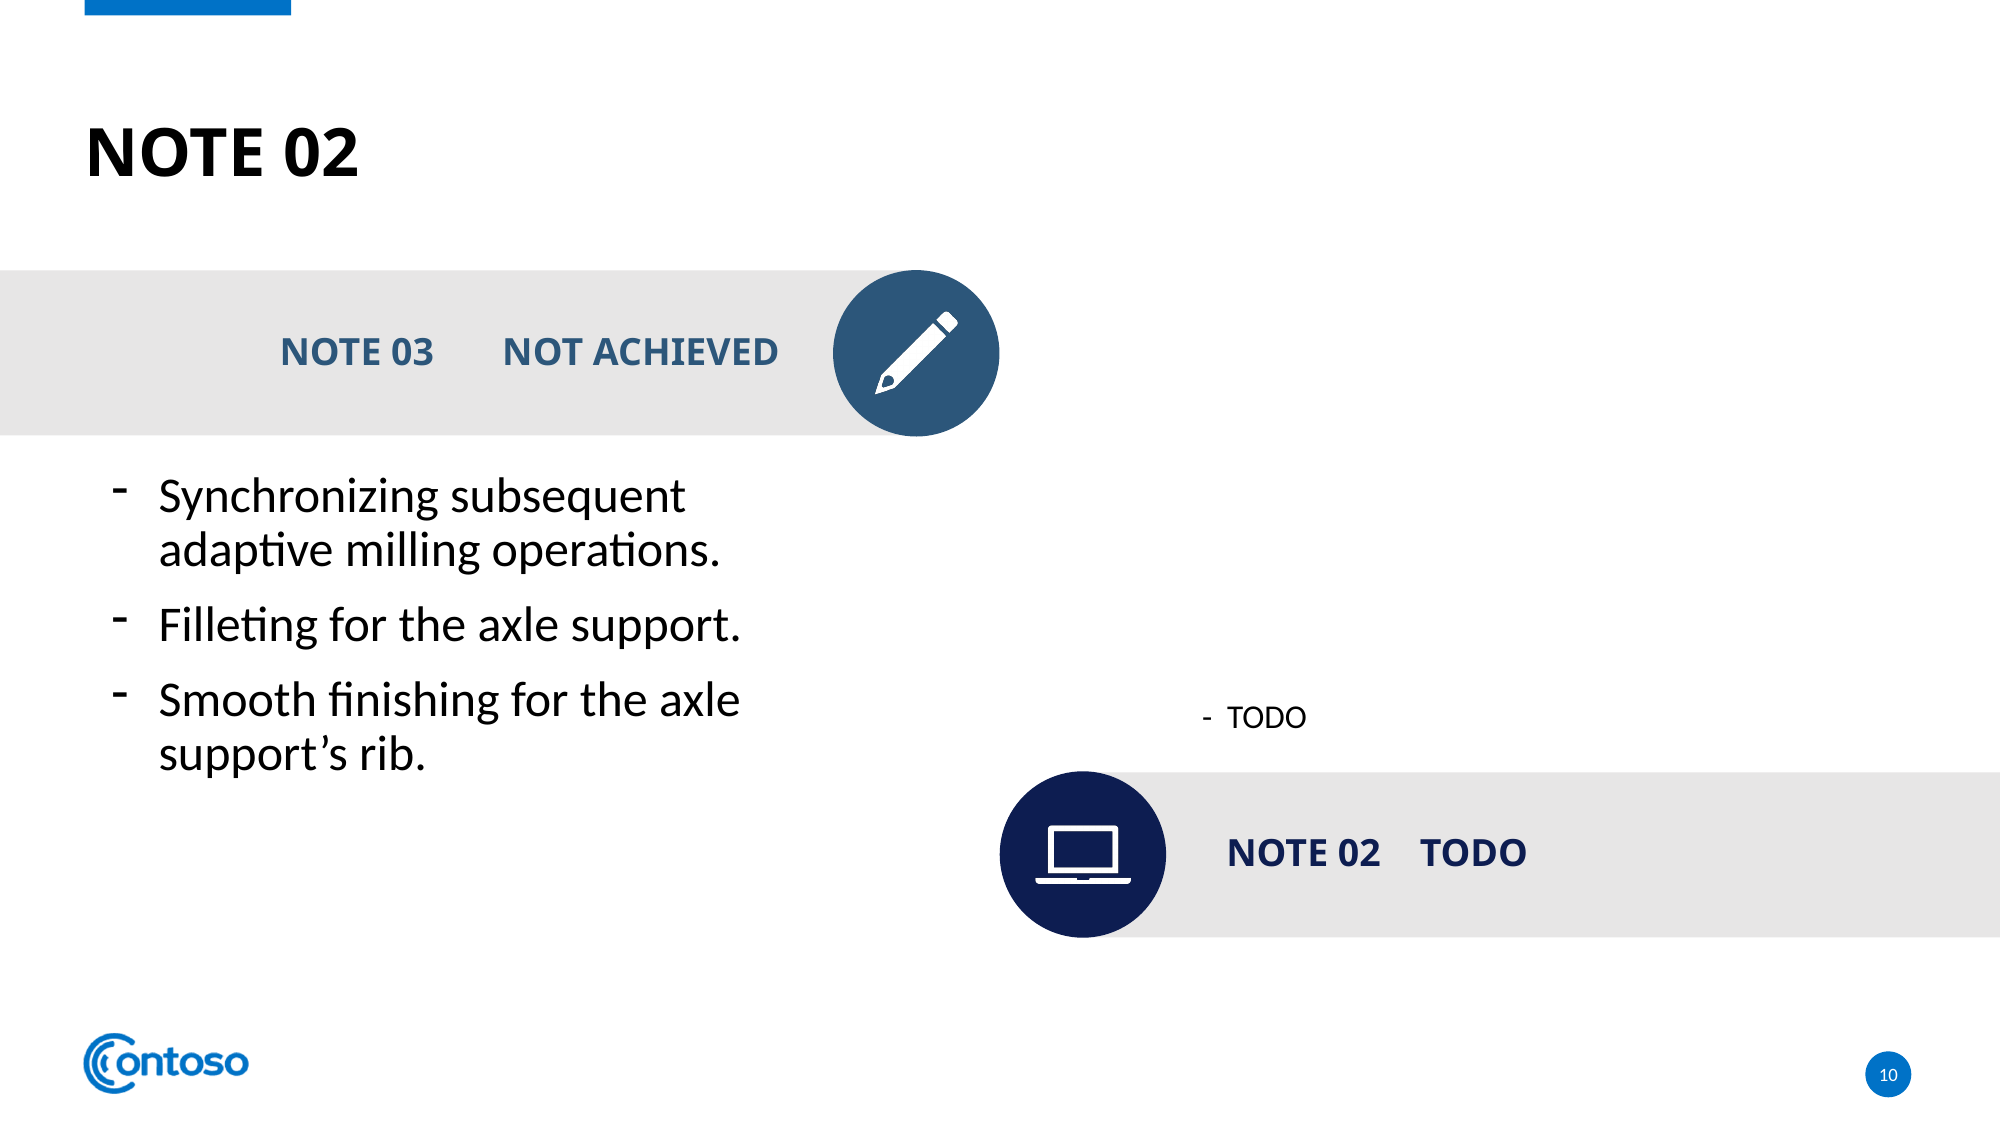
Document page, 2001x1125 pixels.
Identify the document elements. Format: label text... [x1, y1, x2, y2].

list NOTE 02 todo [1226, 814, 1792, 896]
title NOTE 02 [84, 40, 1914, 192]
picture [1033, 804, 1133, 905]
list NOTE 03 not achieved [214, 312, 780, 394]
slide_number 10 [1864, 1059, 1913, 1090]
list Synchronizing subsequent adaptive milling operations. Filleting for the axle support. Smooth finishing for the axle support’s rib. [111, 469, 780, 937]
picture [866, 303, 966, 403]
picture [77, 1027, 254, 1095]
list - TODO [1202, 270, 1871, 736]
